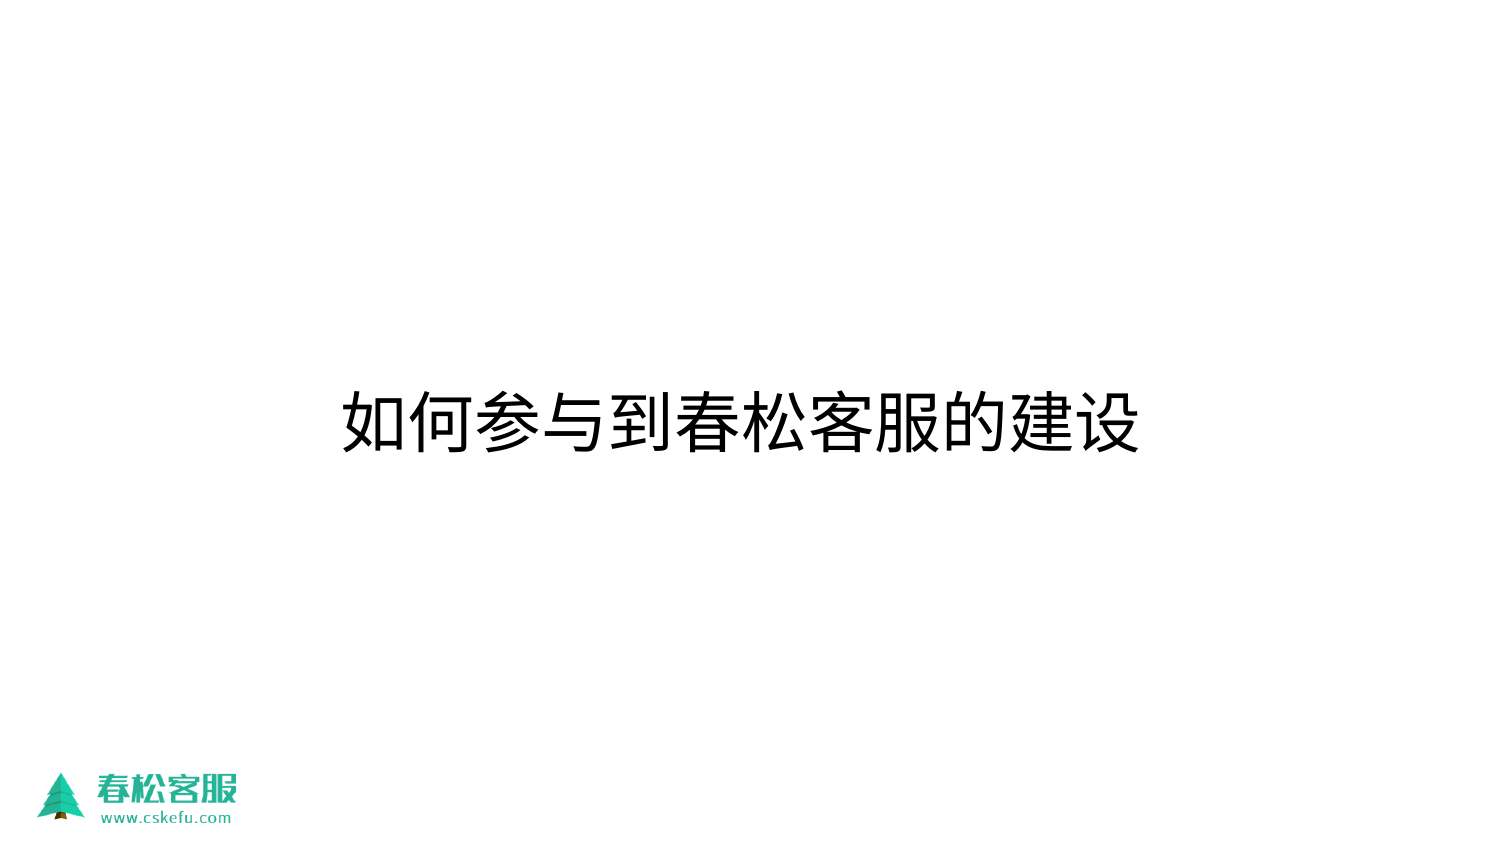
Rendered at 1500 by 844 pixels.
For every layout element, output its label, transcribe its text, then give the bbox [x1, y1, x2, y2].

picture [20, 762, 254, 832]
text_box 如何参与到春松客服的建设 [325, 366, 1175, 477]
